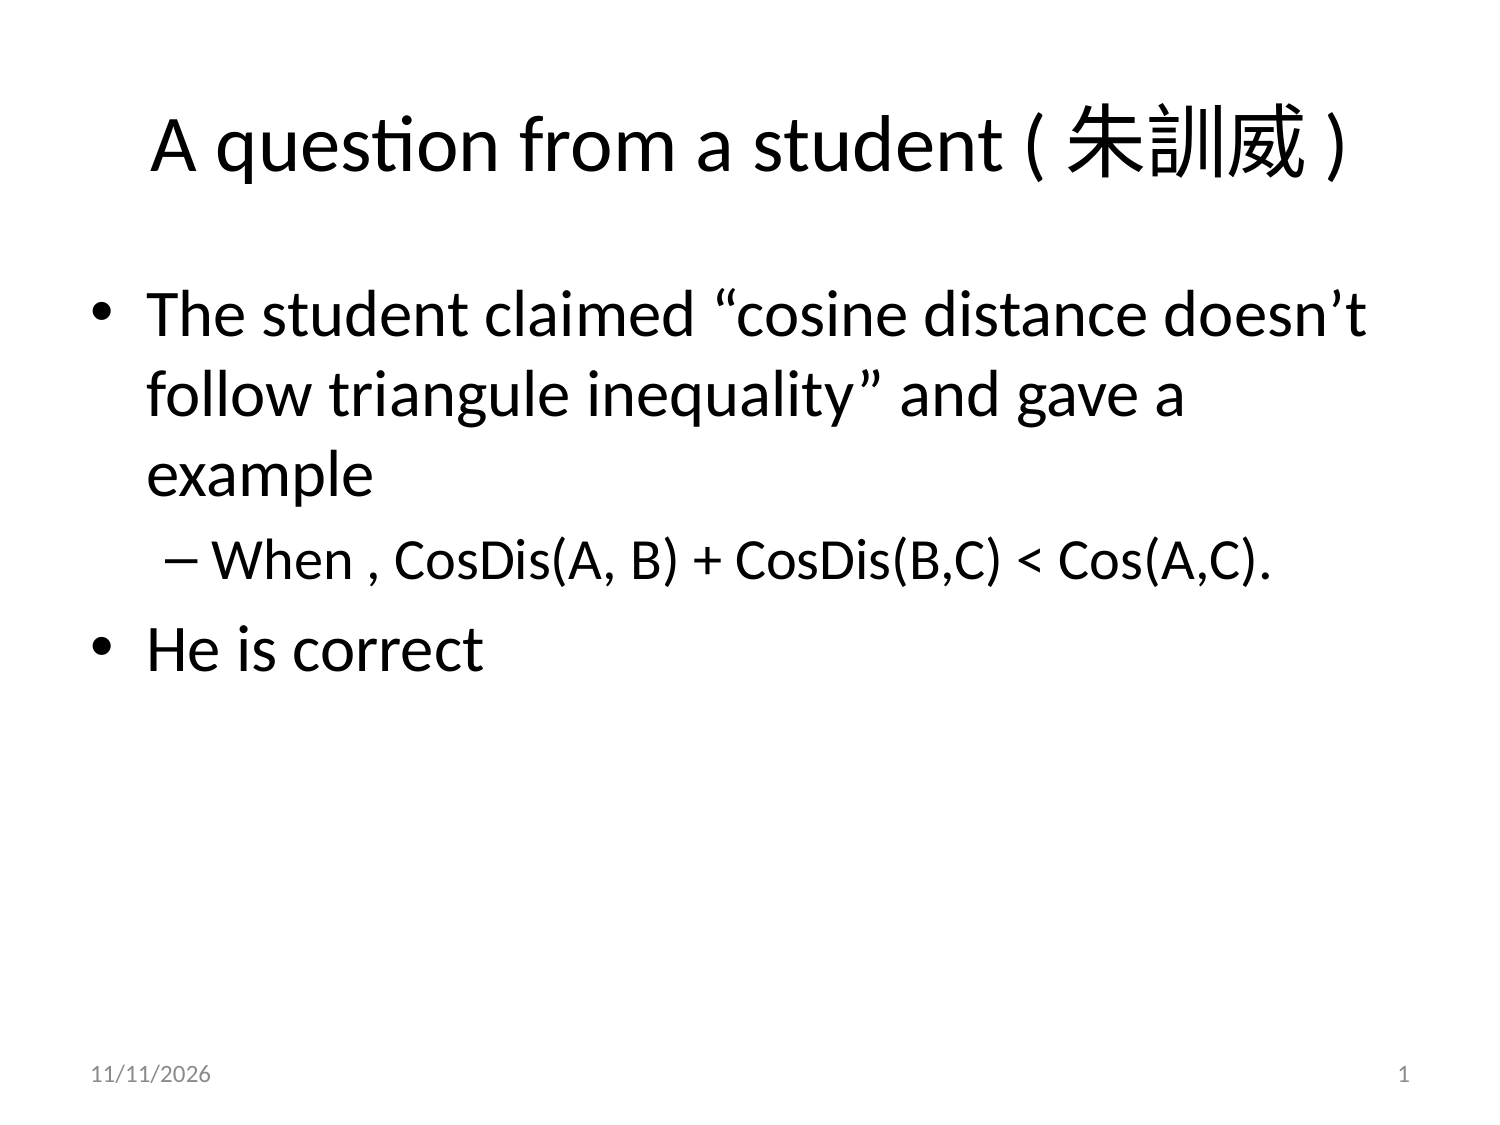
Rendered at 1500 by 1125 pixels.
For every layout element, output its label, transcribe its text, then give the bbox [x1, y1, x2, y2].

title A question from a student (朱訓威) [75, 45, 1425, 233]
slide_number 1 [1074, 1042, 1425, 1103]
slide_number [75, 1042, 425, 1103]
